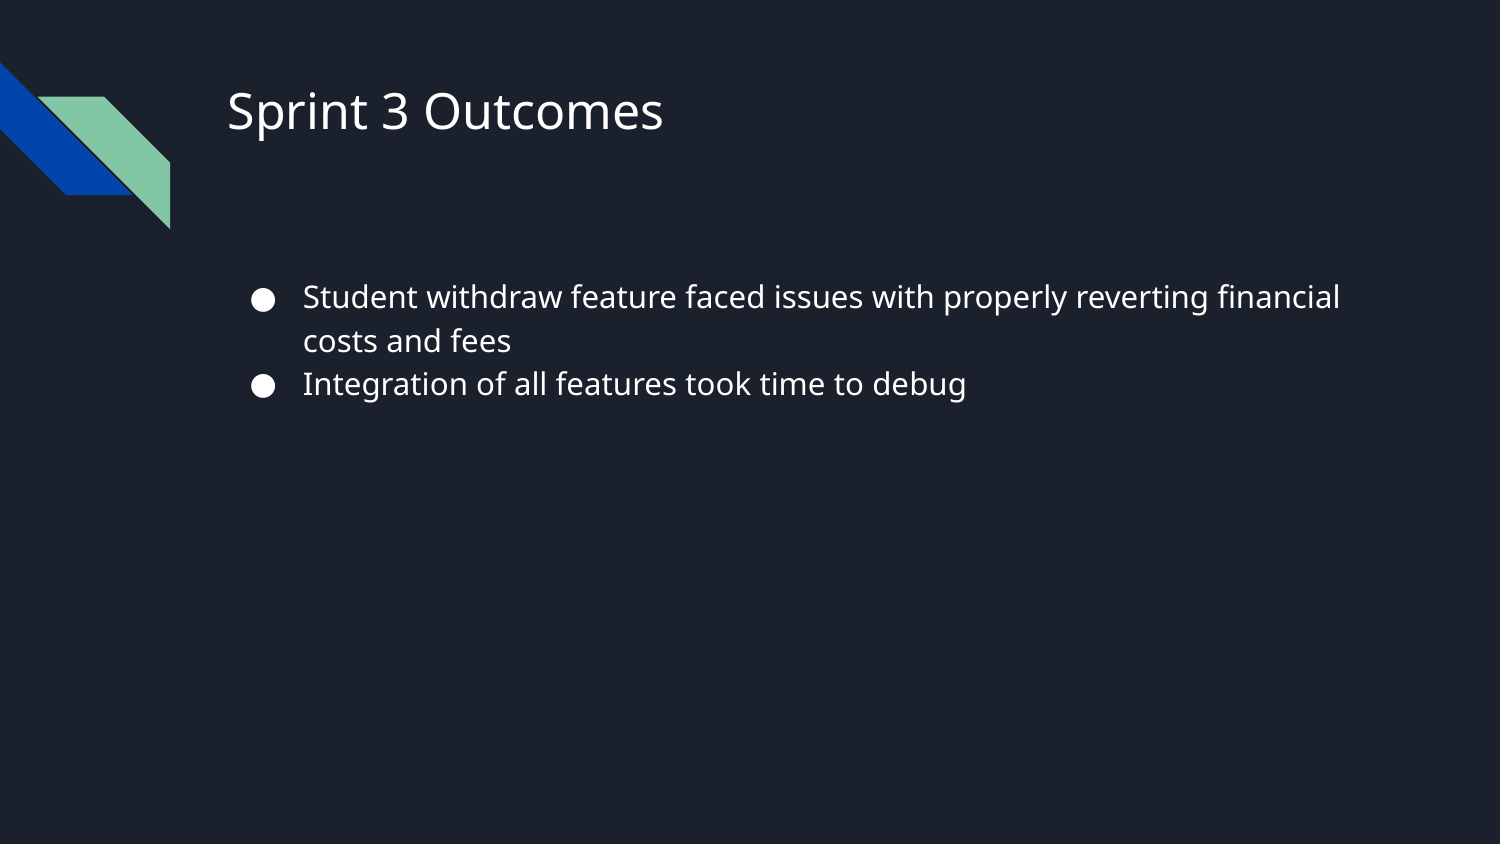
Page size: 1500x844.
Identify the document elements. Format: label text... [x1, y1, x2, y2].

list Student withdraw feature faced issues with properly reverting financial costs and fees Integration of all features took time to debug [212, 257, 1368, 735]
title Sprint 3 Outcomes [212, 64, 1368, 215]
